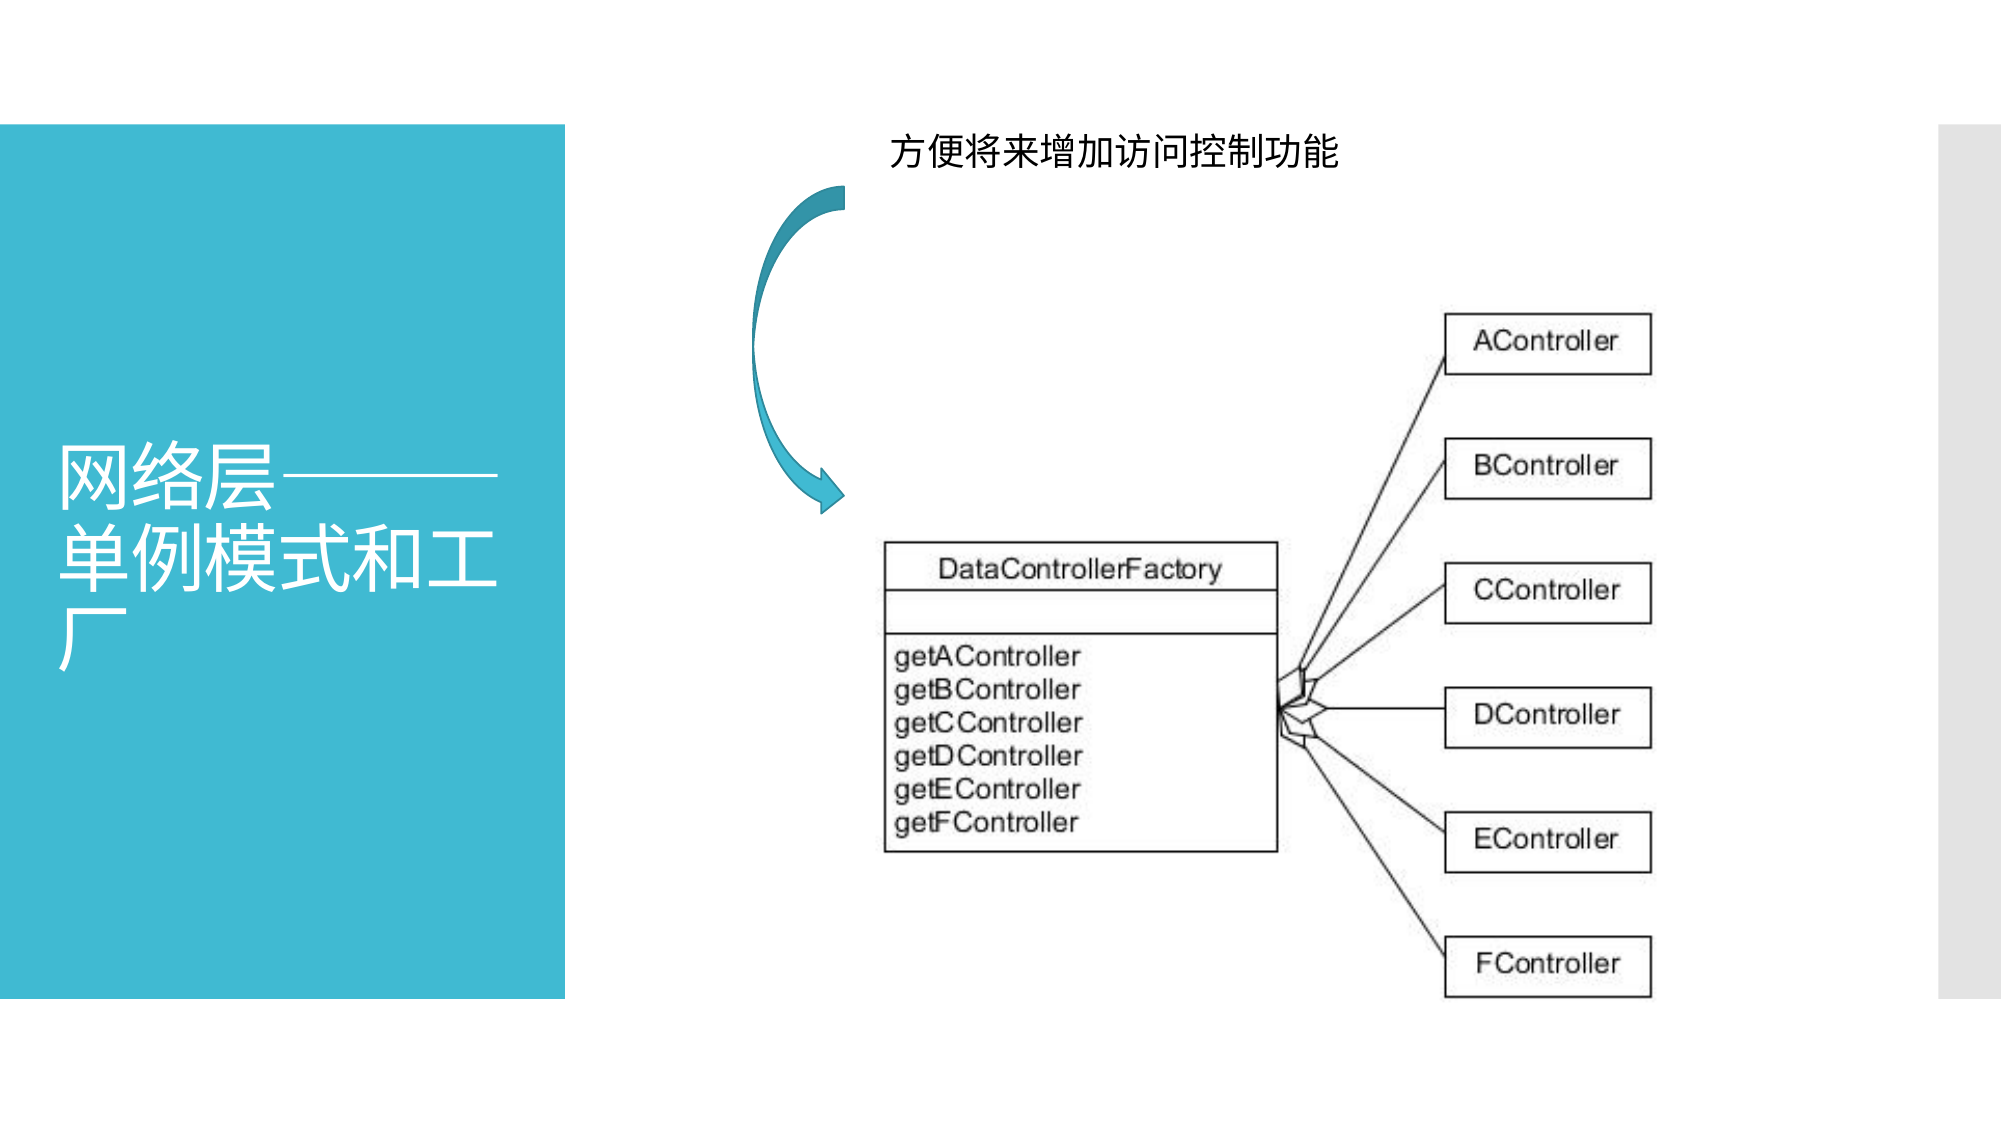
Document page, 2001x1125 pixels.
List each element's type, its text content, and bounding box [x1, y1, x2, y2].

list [843, 272, 1694, 1040]
text_box 方便将来增加访问控制功能 [875, 120, 1485, 181]
title 网络层———单例模式和工厂 [41, 184, 575, 940]
text_box [752, 185, 845, 515]
